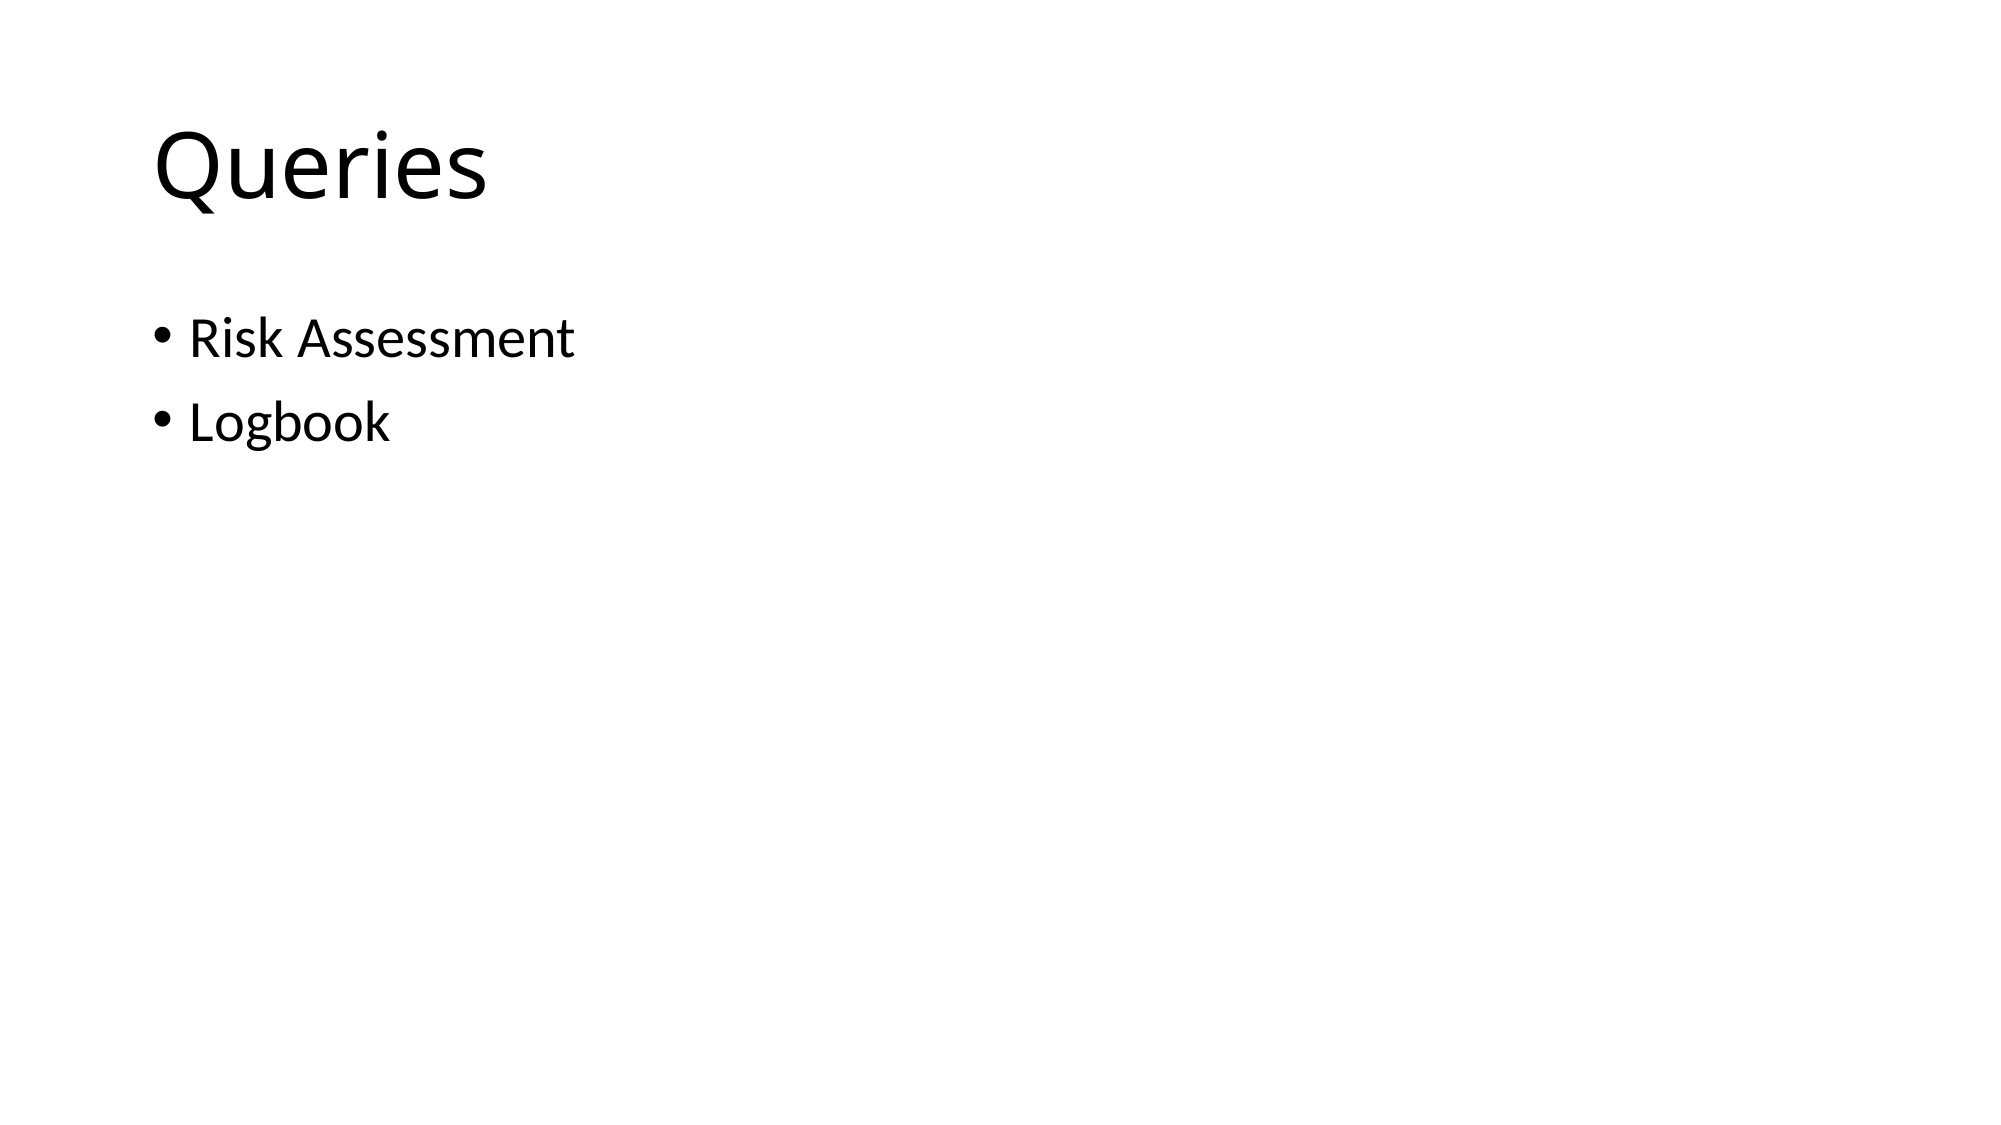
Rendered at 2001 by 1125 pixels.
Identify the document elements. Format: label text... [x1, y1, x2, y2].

title Queries [137, 59, 1863, 278]
list Risk Assessment Logbook [137, 299, 1863, 1014]
